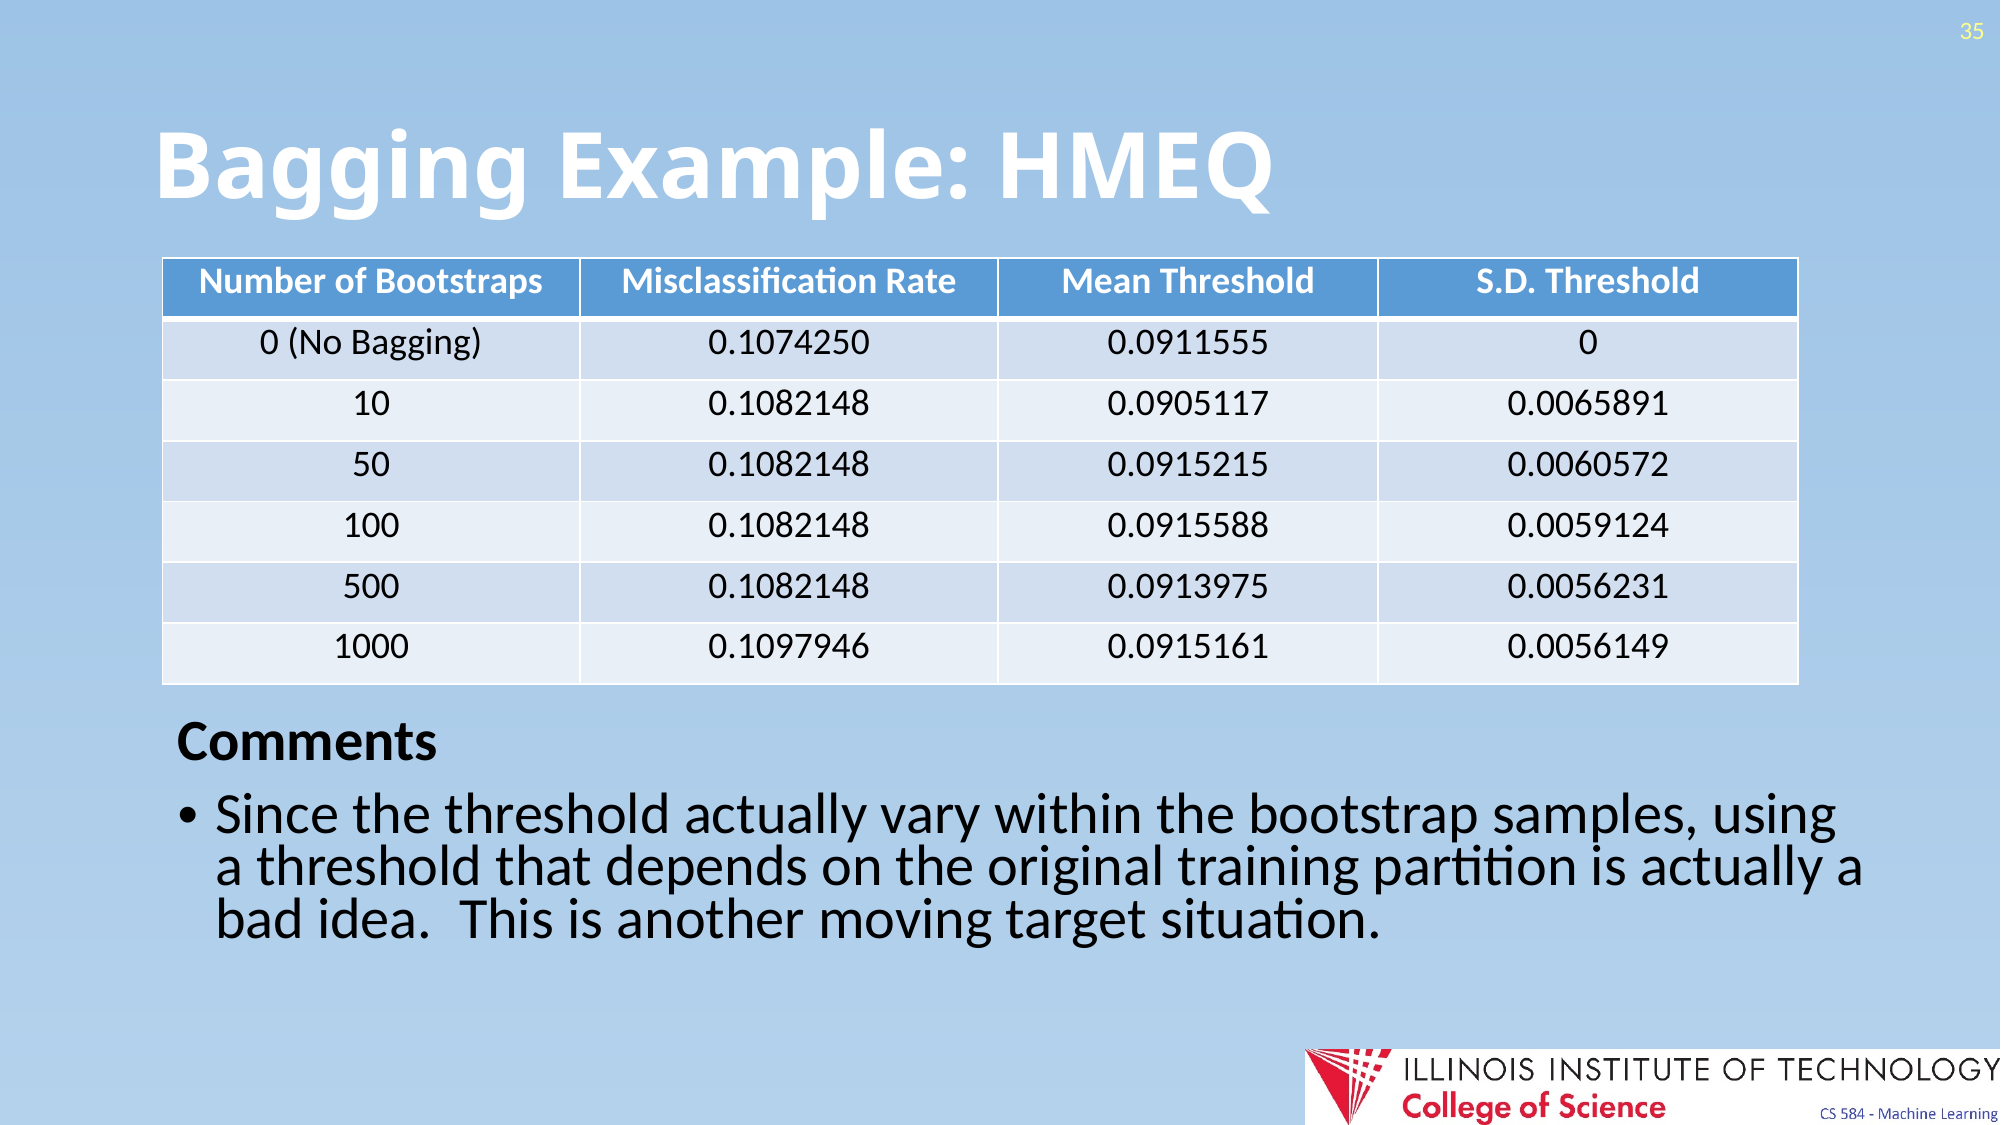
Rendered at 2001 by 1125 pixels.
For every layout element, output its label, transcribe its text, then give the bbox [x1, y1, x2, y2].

table_cell 1000 [163, 624, 579, 683]
table_cell 0.1074250 [581, 322, 997, 379]
table_cell 10 [163, 381, 579, 440]
table_cell 0.1082148 [581, 381, 997, 440]
slide_number 35 [1550, 0, 2000, 60]
table_cell 0.1097946 [581, 624, 997, 683]
table_cell 500 [163, 563, 579, 622]
table_cell 0 [1379, 322, 1797, 379]
table_cell 0.0059124 [1379, 502, 1797, 561]
table_cell 0.1082148 [581, 502, 997, 561]
table_cell 0.0911555 [999, 322, 1377, 379]
table_cell 0.0905117 [999, 381, 1377, 440]
table_header Number of Bootstraps [163, 259, 579, 316]
table_header Misclassification Rate [581, 259, 997, 316]
picture [1305, 1049, 2000, 1125]
table_header Mean Threshold [999, 259, 1377, 316]
table_cell 0.1082148 [581, 563, 997, 622]
table_cell 0.0065891 [1379, 381, 1797, 440]
table_cell 0.0915215 [999, 442, 1377, 501]
table_cell 0.0915161 [999, 624, 1377, 683]
table_header S.D. Threshold [1379, 259, 1797, 316]
table_cell 0.0060572 [1379, 442, 1797, 501]
table_cell 0.1082148 [581, 442, 997, 501]
list [137, 299, 1863, 1014]
text_box Comments Since the threshold actually vary within the bootstrap samples, using a threshold that depends on the original training partition is actually a bad idea. This is another moving target situation. [162, 710, 1888, 1039]
title Bagging Example: HMEQ [137, 59, 1863, 278]
table_cell 100 [163, 502, 579, 561]
table_cell 0.0915588 [999, 502, 1377, 561]
table_cell 0.0056231 [1379, 563, 1797, 622]
table_cell 0.0056149 [1379, 624, 1797, 683]
table_cell 50 [163, 442, 579, 501]
table_cell 0.0913975 [999, 563, 1377, 622]
table_cell 0 (No Bagging) [163, 322, 579, 379]
